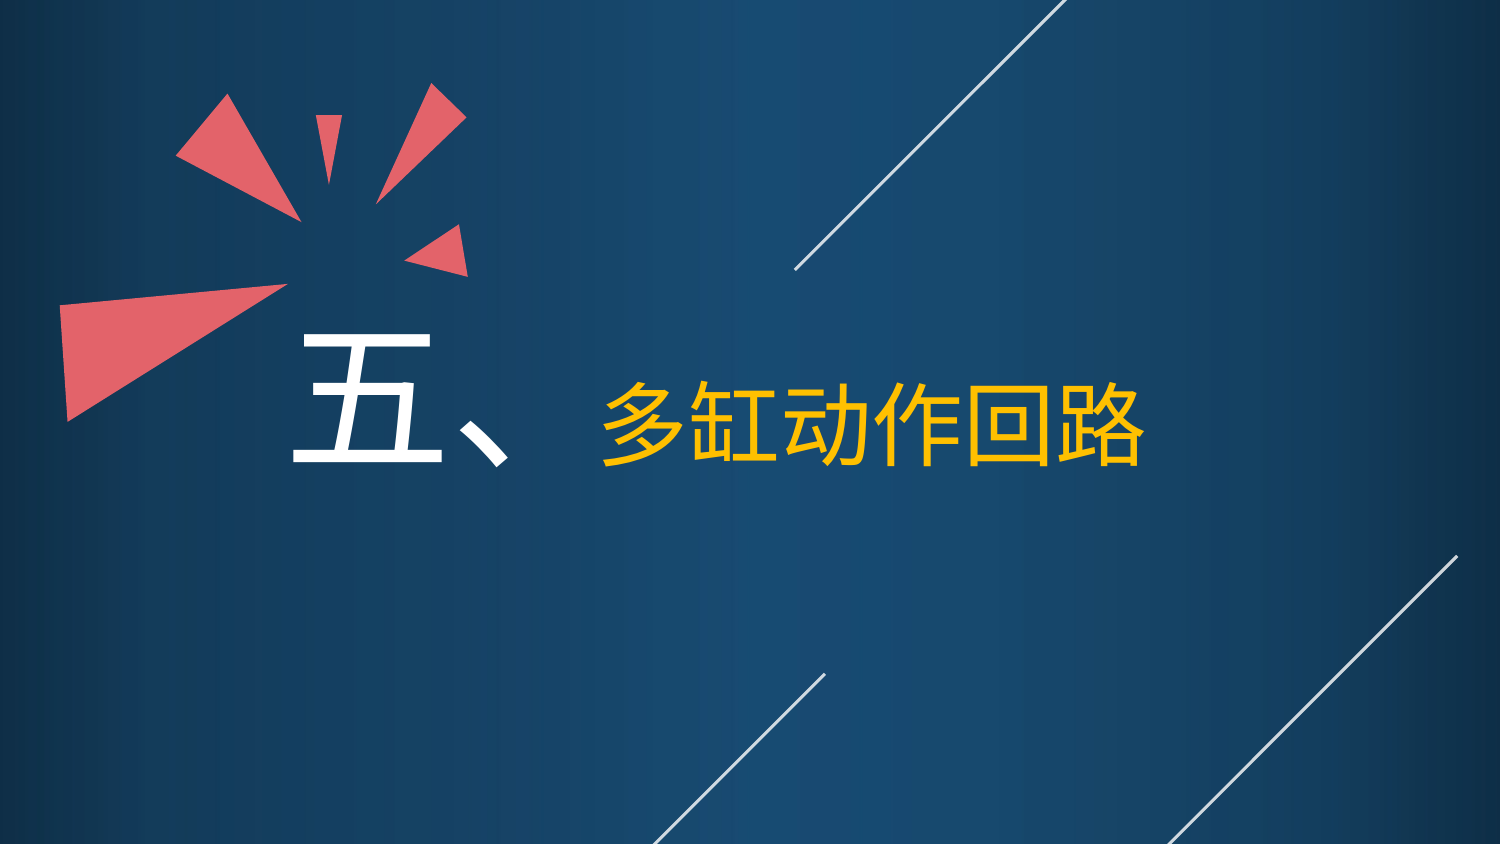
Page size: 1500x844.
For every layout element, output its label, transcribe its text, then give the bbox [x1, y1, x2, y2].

text_box 五、 [270, 284, 661, 500]
picture [0, 0, 1500, 844]
text_box 多缸动作回路 [438, 360, 1306, 486]
